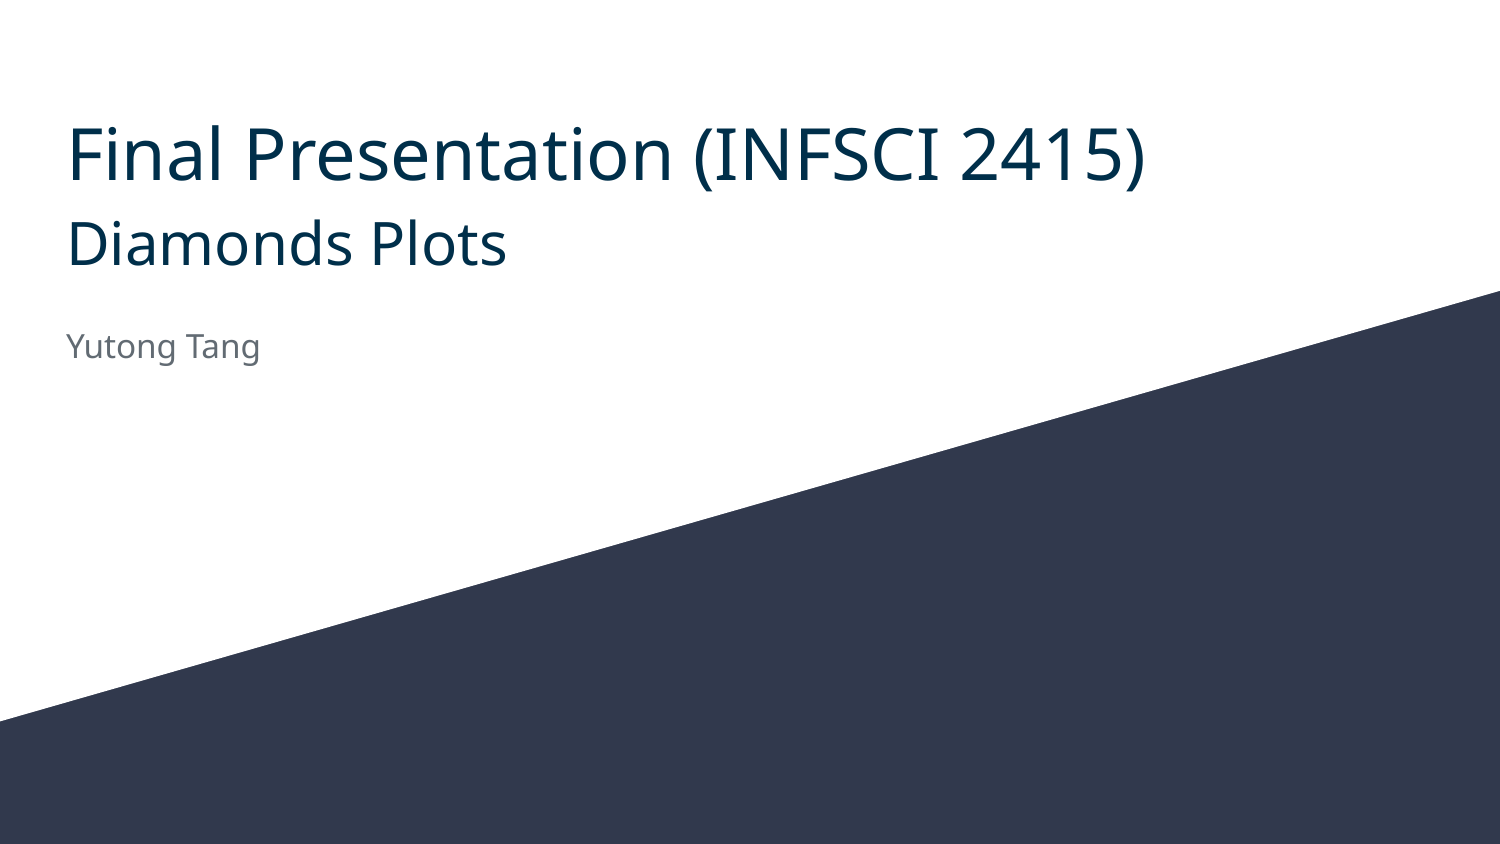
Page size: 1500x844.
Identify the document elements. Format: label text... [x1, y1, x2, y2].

title Final Presentation (INFSCI 2415) Diamonds Plots [51, 88, 1449, 299]
subtitle Yutong Tang [51, 308, 748, 430]
